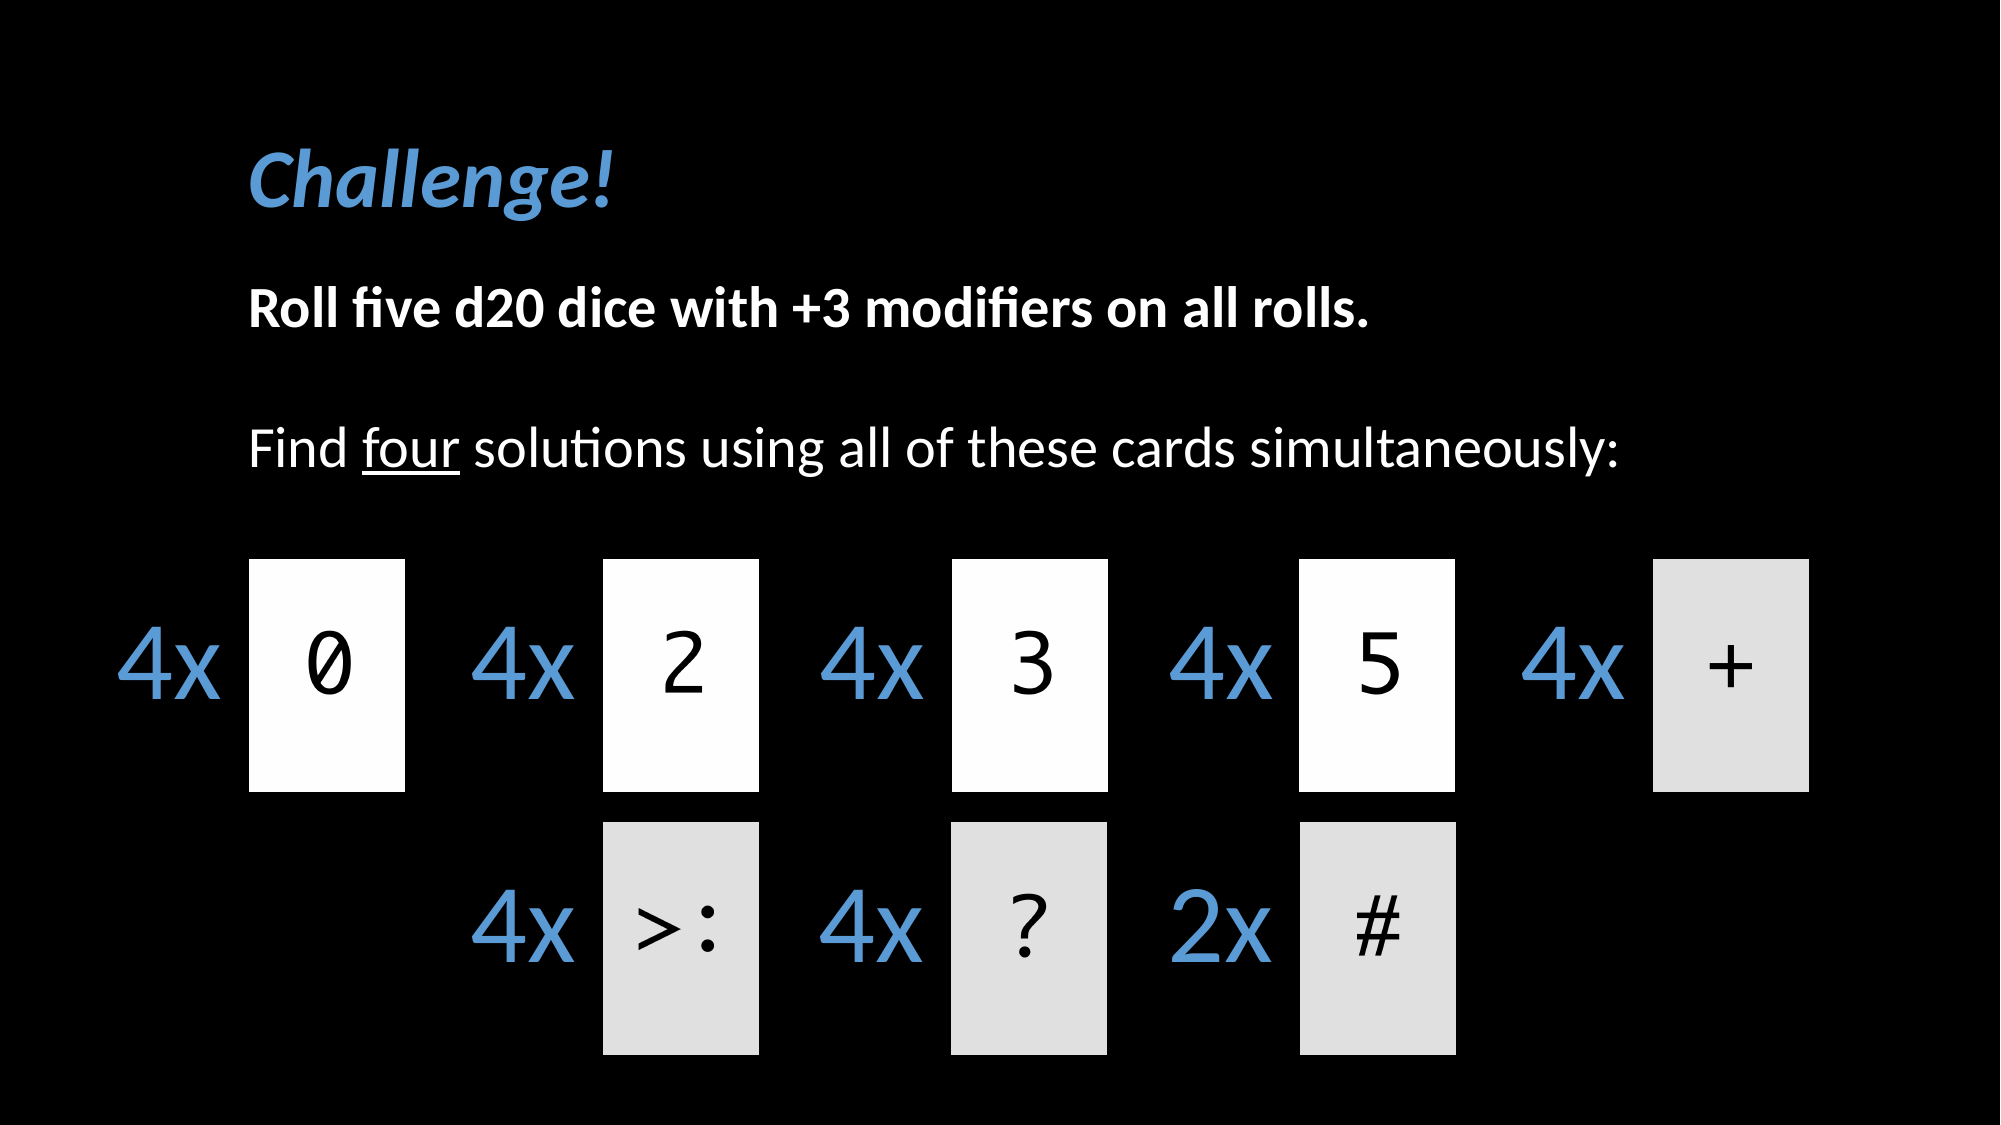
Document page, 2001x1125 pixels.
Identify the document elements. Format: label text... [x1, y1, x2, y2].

text_box 4x [456, 579, 592, 730]
text_box Challenge! [233, 116, 1552, 232]
text_box 4x [803, 842, 940, 993]
text_box 4x [102, 579, 238, 730]
text_box 2x [1152, 842, 1288, 993]
text_box 4x [1153, 579, 1289, 730]
text_box 4x [1505, 579, 1642, 730]
picture [249, 559, 405, 792]
picture [603, 559, 759, 792]
picture [951, 822, 1107, 1055]
text_box Roll five d20 dice with +3 modifiers on all rolls. Find four solutions using all of these cards simultaneously: [233, 261, 1697, 487]
picture [952, 559, 1108, 792]
picture [1300, 822, 1456, 1055]
text_box 4x [456, 842, 592, 993]
picture [1299, 559, 1455, 792]
picture [1653, 559, 1809, 792]
text_box 4x [804, 579, 941, 730]
picture [603, 822, 759, 1055]
